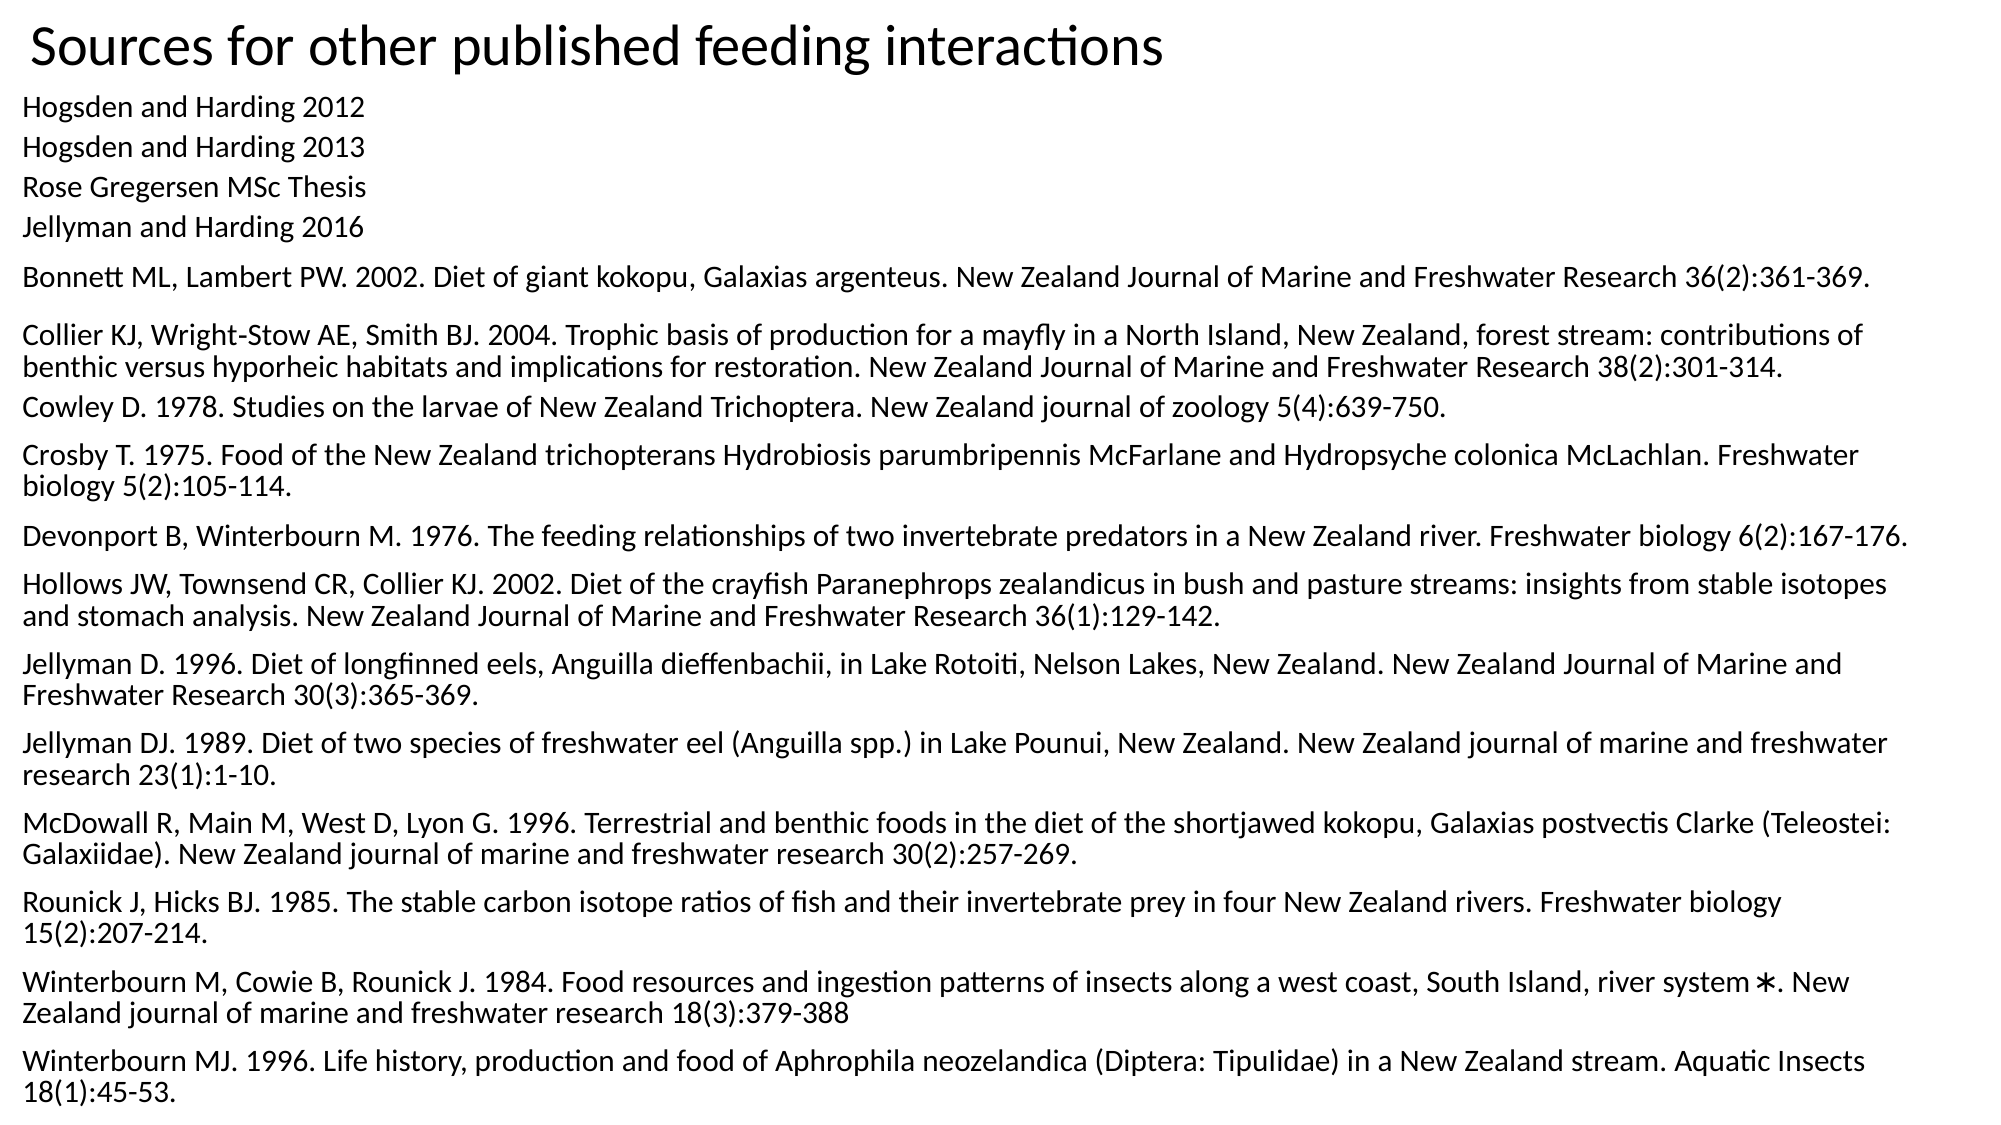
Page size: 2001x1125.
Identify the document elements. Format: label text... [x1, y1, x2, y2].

text_box Sources for other published feeding interactions [15, 0, 1522, 85]
table_cell Jellyman and Harding 2016 [22, 205, 1917, 245]
table_cell Hogsden and Harding 2013 [22, 126, 1917, 166]
table_cell Crosby T. 1975. Food of the New Zealand trichopterans Hydrobiosis parumbripennis McFarlane and Hydropsyche colonica McLachlan. Freshwater biology 5(2):105-114. [22, 425, 1917, 504]
table_header Hogsden and Harding 2012 [22, 86, 1917, 126]
table_cell Rose Gregersen MSc Thesis [22, 166, 1917, 205]
table_cell Rounick J, Hicks BJ. 1985. The stable carbon isotope ratios of fish and their invertebrate prey in four New Zealand rivers. Freshwater biology 15(2):207-214. [22, 872, 1917, 952]
table_cell Winterbourn MJ. 1996. Life history, production and food of Aphrophila neozelandica (Diptera: TipuIidae) in a New Zealand stream. Aquatic Insects 18(1):45-53. [22, 1031, 1917, 1111]
table_cell Jellyman DJ. 1989. Diet of two species of freshwater eel (Anguilla spp.) in Lake Pounui, New Zealand. New Zealand journal of marine and freshwater research 23(1):1-10. [22, 713, 1917, 793]
table_cell Cowley D. 1978. Studies on the larvae of New Zealand Trichoptera. New Zealand journal of zoology 5(4):639-750. [22, 385, 1917, 425]
table_cell McDowall R, Main M, West D, Lyon G. 1996. Terrestrial and benthic foods in the diet of the shortjawed kokopu, Galaxias postvectis Clarke (Teleostei: Galaxiidae). New Zealand journal of marine and freshwater research 30(2):257-269. [22, 793, 1917, 872]
table_cell Collier KJ, Wright‐Stow AE, Smith BJ. 2004. Trophic basis of production for a mayfly in a North Island, New Zealand, forest stream: contributions of benthic versus hyporheic habitats and implications for restoration. New Zealand Journal of Marine and Freshwater Research 38(2):301-314. [22, 295, 1917, 385]
table_cell Bonnett ML, Lambert PW. 2002. Diet of giant kokopu, Galaxias argenteus. New Zealand Journal of Marine and Freshwater Research 36(2):361-369. [22, 245, 1917, 295]
table_cell Winterbourn M, Cowie B, Rounick J. 1984. Food resources and ingestion patterns of insects along a west coast, South Island, river system∗. New Zealand journal of marine and freshwater research 18(3):379-388 [22, 952, 1917, 1031]
table_cell Jellyman D. 1996. Diet of longfinned eels, Anguilla dieffenbachii, in Lake Rotoiti, Nelson Lakes, New Zealand. New Zealand Journal of Marine and Freshwater Research 30(3):365-369. [22, 634, 1917, 713]
table_cell Hollows JW, Townsend CR, Collier KJ. 2002. Diet of the crayfish Paranephrops zealandicus in bush and pasture streams: insights from stable isotopes and stomach analysis. New Zealand Journal of Marine and Freshwater Research 36(1):129-142. [22, 554, 1917, 634]
table_cell Devonport B, Winterbourn M. 1976. The feeding relationships of two invertebrate predators in a New Zealand river. Freshwater biology 6(2):167-176. [22, 504, 1917, 554]
